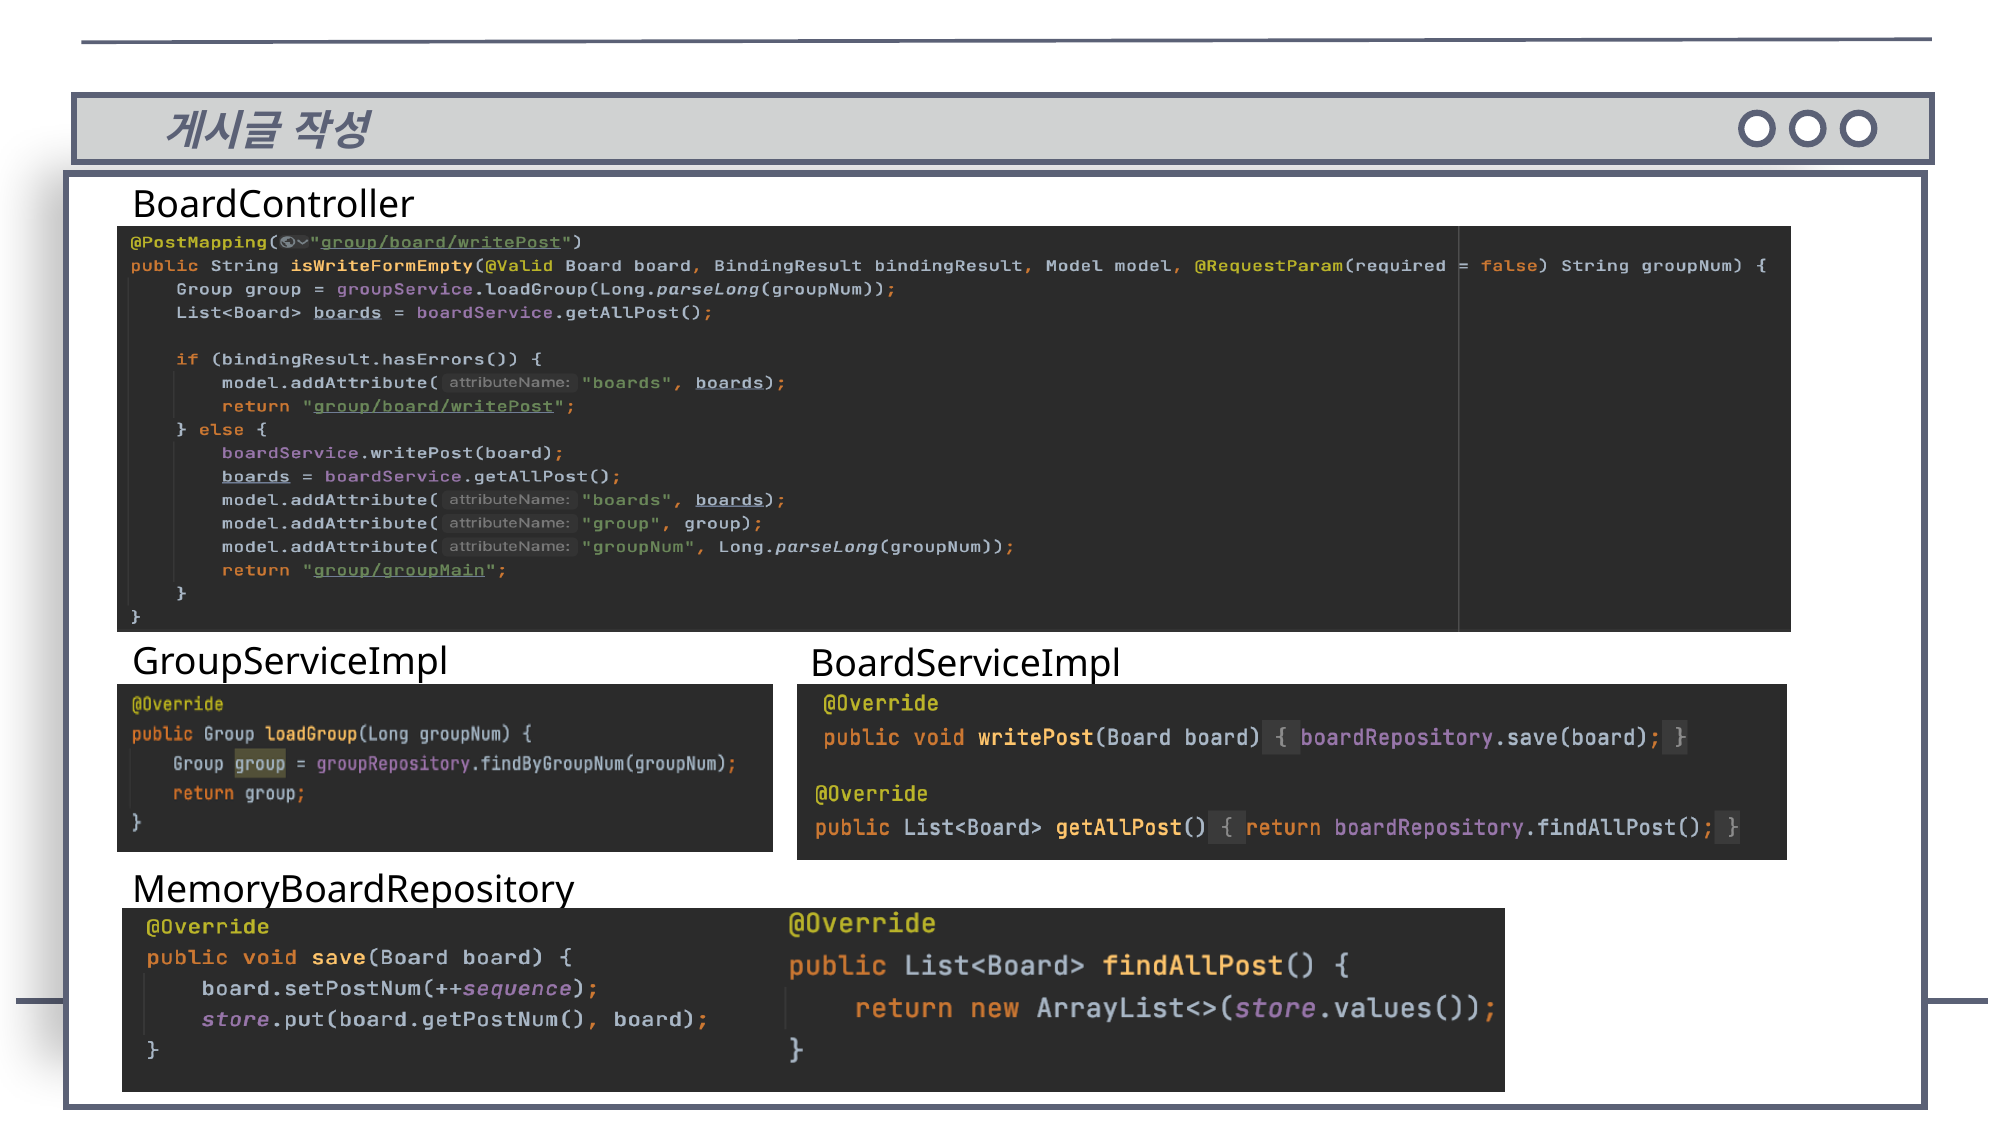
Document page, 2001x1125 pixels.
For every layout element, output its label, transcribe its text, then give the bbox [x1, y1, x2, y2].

text_box \ [65, 1002, 1925, 1108]
text_box [1740, 111, 1774, 146]
text_box \ [65, 172, 1925, 1001]
text_box BoardServiceImpl [938, 632, 1616, 684]
text_box BoardController [117, 173, 938, 226]
picture [117, 684, 773, 852]
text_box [81, 39, 1932, 43]
text_box [1790, 111, 1825, 146]
text_box [1841, 111, 1876, 146]
text_box 게시글 작성 [73, 94, 1933, 163]
text_box MemoryBoardRepository [117, 857, 938, 918]
text_box GroupServiceImpl [117, 632, 938, 689]
picture [117, 226, 1791, 632]
picture [797, 684, 1787, 860]
picture [122, 908, 1505, 1093]
